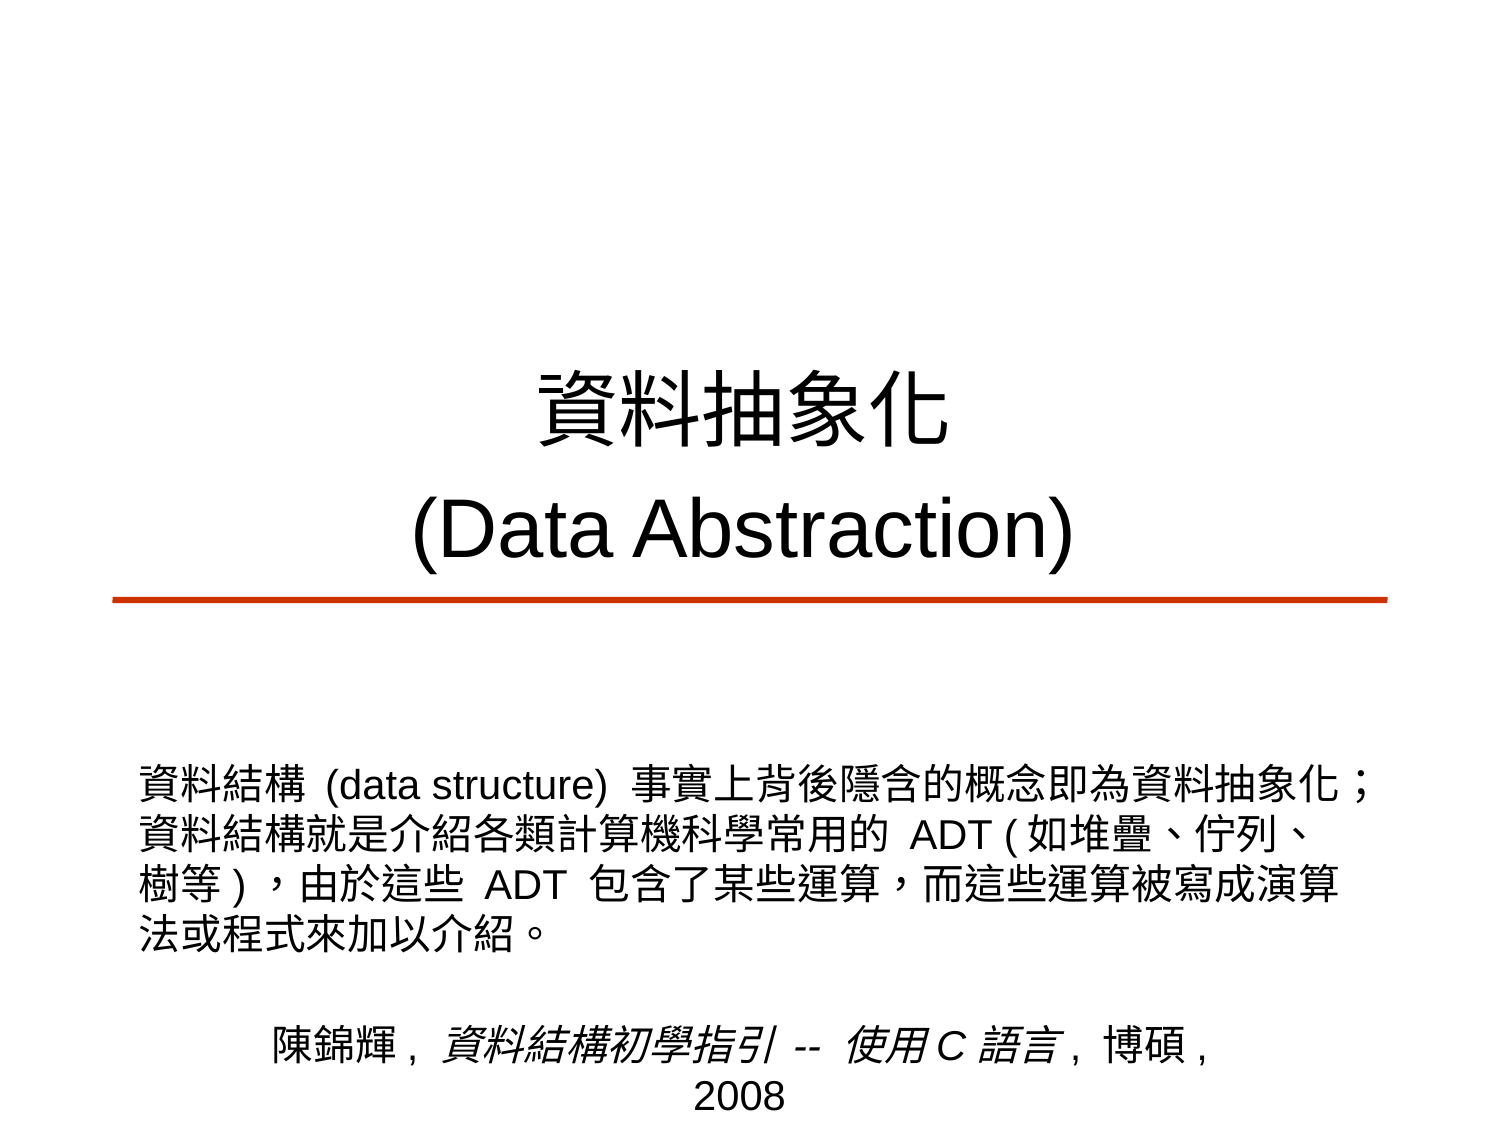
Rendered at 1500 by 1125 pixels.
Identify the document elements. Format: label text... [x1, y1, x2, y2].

title 資料結構 (data structure) 事實上背後隱含的概念即為資料抽象化；資料結構就是介紹各類計算機科學常用的 ADT (如堆疊、佇列、樹等)，由於這些 ADT 包含了某些運算，而這些運算被寫成演算法或程式來加以介紹。 [123, 704, 1376, 1012]
subtitle 資料抽象化 (Data Abstraction) [218, 350, 1269, 598]
text_box 陳錦輝, 資料結構初學指引 -- 使用C語言, 博碩, 2008 [225, 1012, 1254, 1125]
